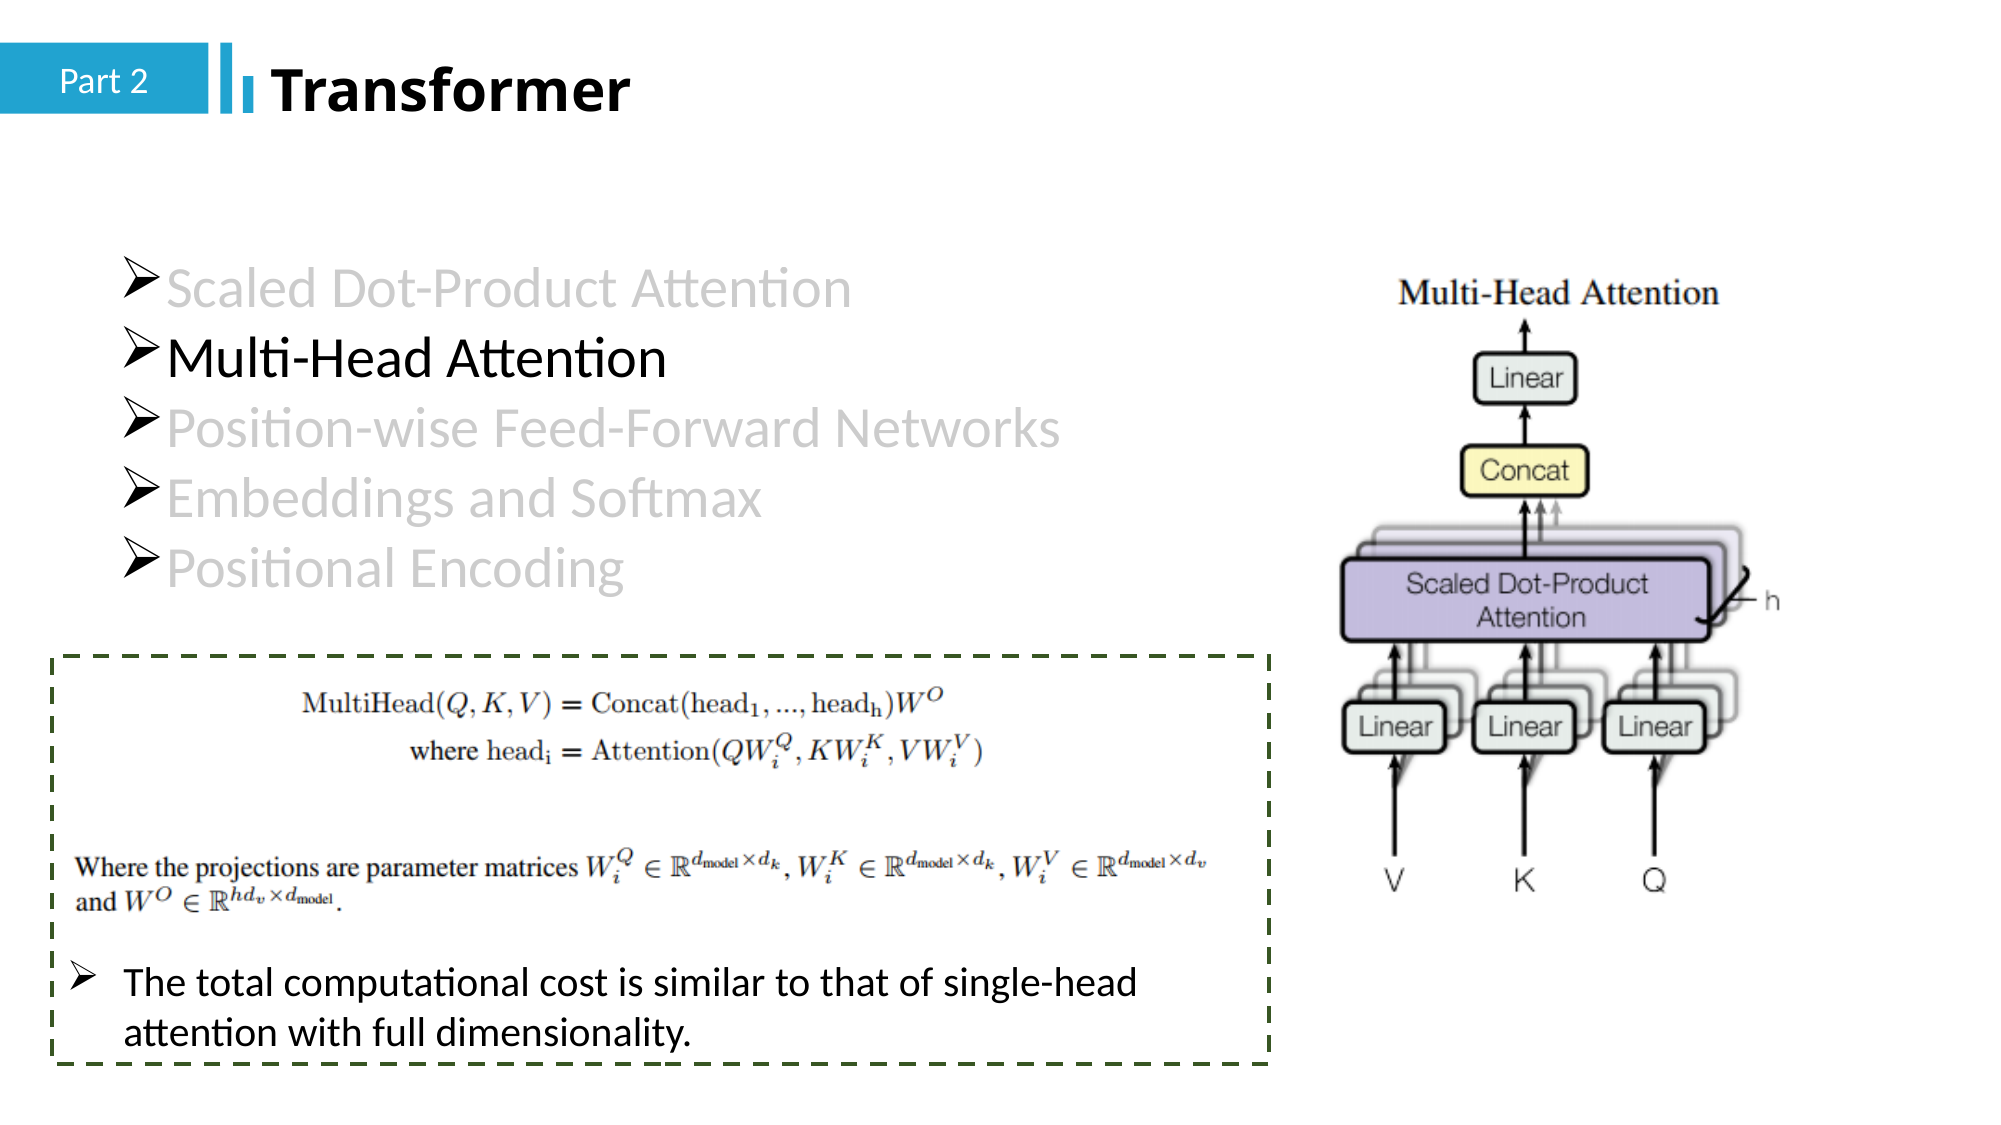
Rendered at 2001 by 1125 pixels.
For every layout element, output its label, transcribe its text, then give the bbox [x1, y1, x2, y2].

picture [70, 678, 1215, 921]
text_box [51, 655, 1270, 1065]
text_box Transformer [255, 45, 1134, 131]
picture [1312, 251, 1811, 931]
text_box [242, 75, 254, 114]
text_box Part 2 [0, 42, 209, 115]
text_box Scaled Dot-Product Attention Multi-Head Attention Position-wise Feed-Forward Networks Embeddings and Softmax Positional Encoding [104, 241, 1100, 607]
text_box [219, 42, 233, 115]
